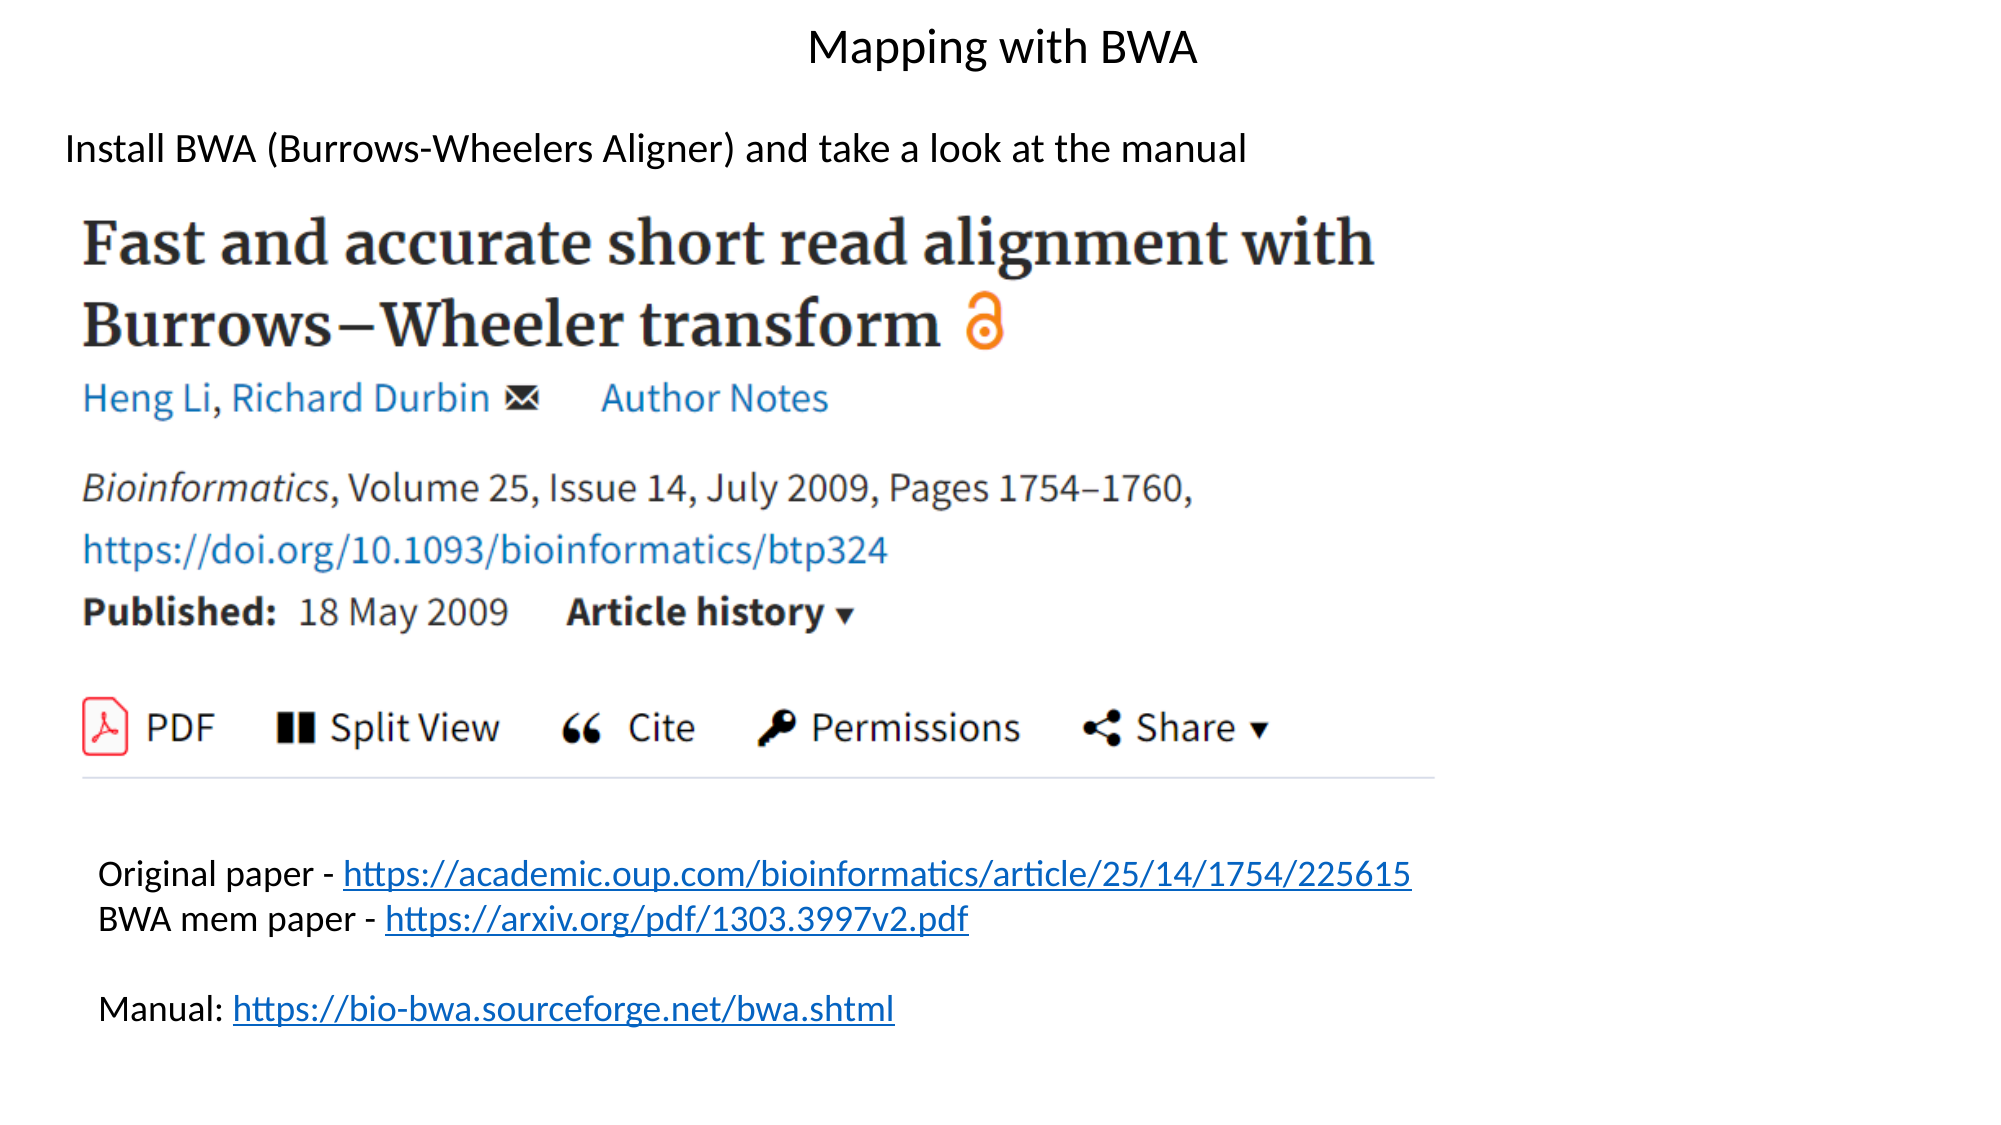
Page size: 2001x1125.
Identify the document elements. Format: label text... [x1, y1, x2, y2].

text_box Original paper - https://academic.oup.com/bioinformatics/article/25/14/1754/225615 BWA mem paper - https://arxiv.org/pdf/1303.3997v2.pdf Manual: https://bio-bwa.sourceforge.net/bwa.shtml [83, 841, 1428, 1082]
picture [50, 202, 1453, 792]
text_box Install BWA (Burrows-Wheelers Aligner) and take a look at the manual [50, 113, 1830, 229]
text_box Mapping with BWA [792, 6, 1213, 113]
